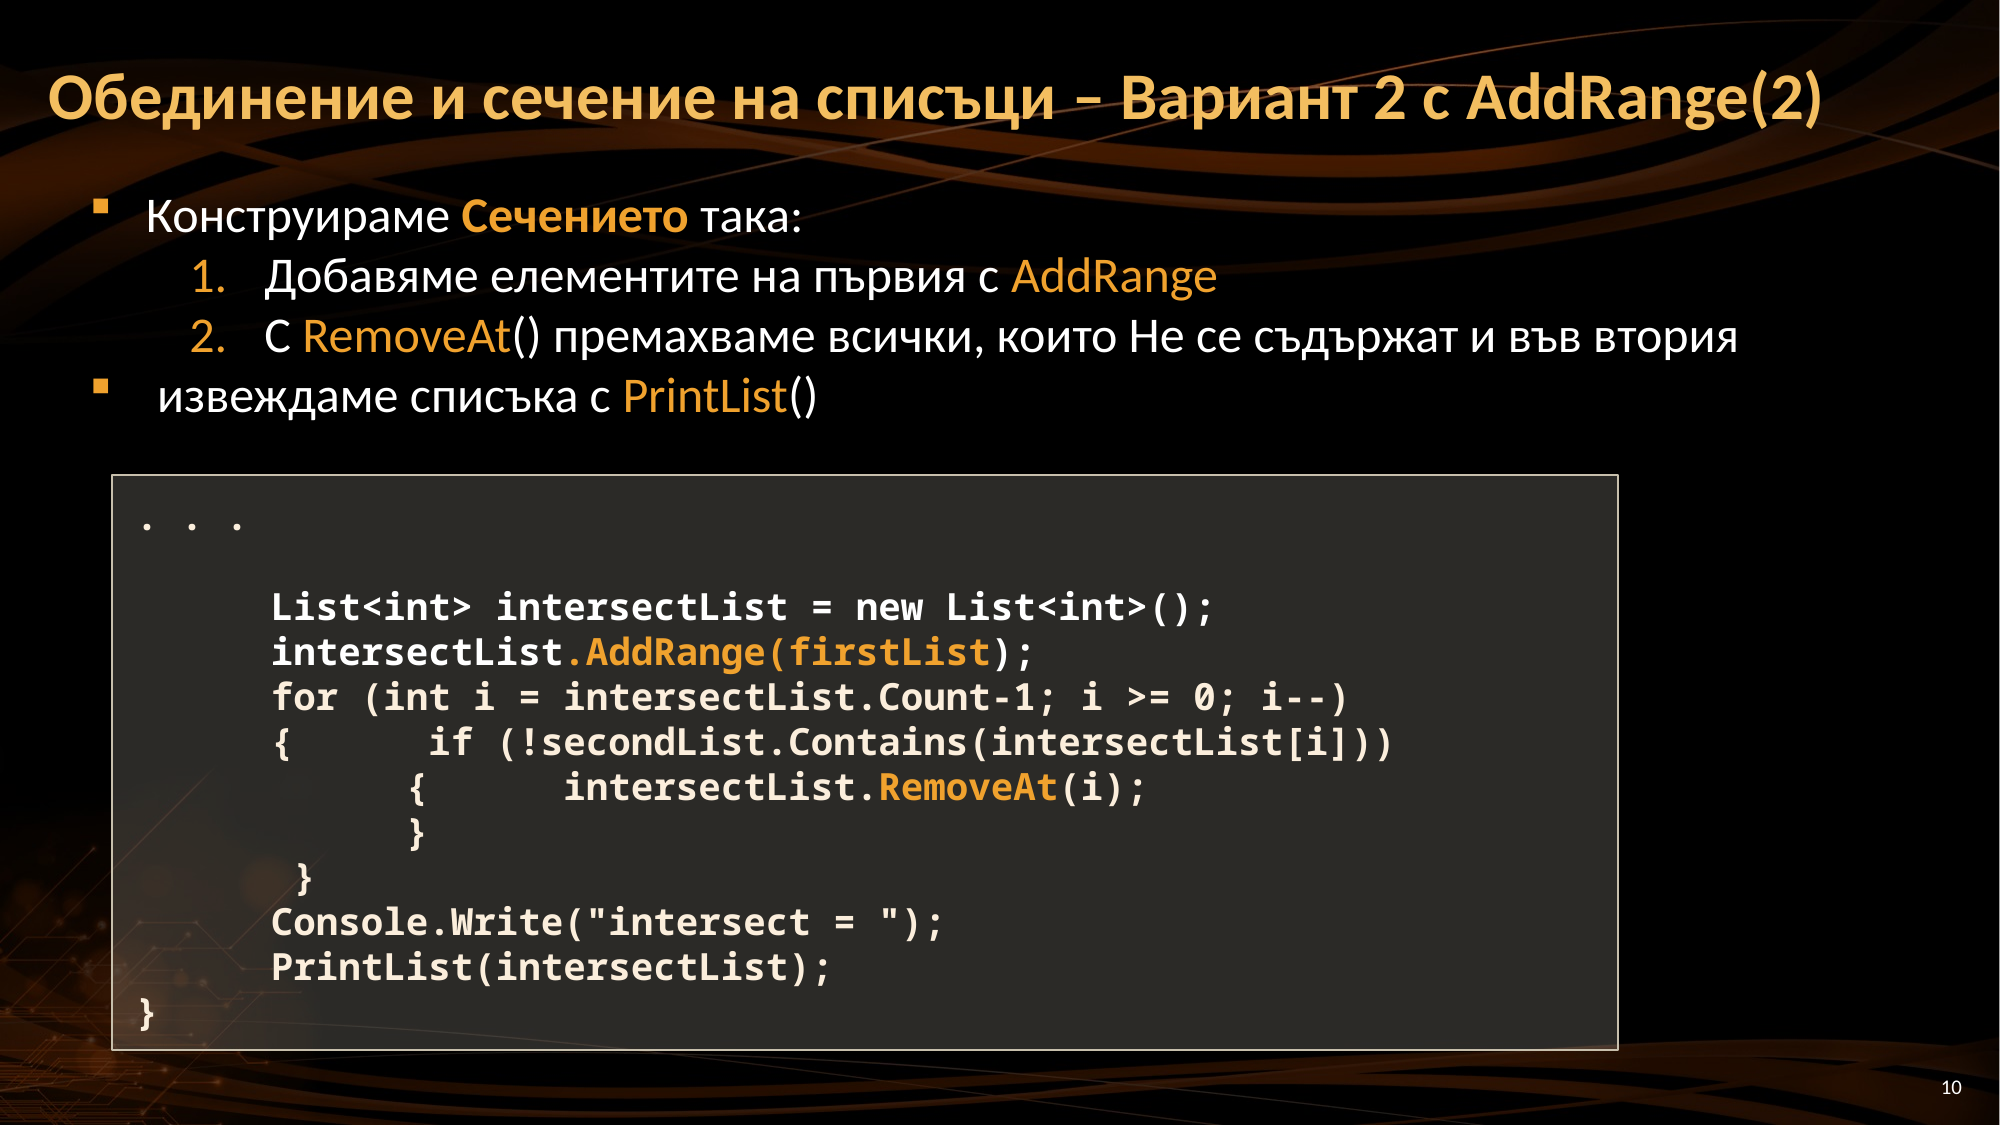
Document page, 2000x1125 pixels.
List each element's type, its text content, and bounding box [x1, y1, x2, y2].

text_box . . . List<int> intersectList = new List<int>(); intersectList.AddRange(firstList); for (int i = intersectList.Count-1; i >= 0; i--) { if (!secondList.Contains(intersectList[i])) { intersectList.RemoveAt(i); } } Console.Write("intersect = "); PrintList(intersectList); } [112, 474, 1619, 1051]
title Обединение и сечение на списъци – Вариант 2 с AddRange(2) [30, 6, 1968, 189]
slide_number 10 [1897, 1070, 1968, 1103]
picture [0, 0, 2000, 1125]
text_box Конструираме Сечението така: Добавяме елементите на първия с AddRange С RemoveAt() премахваме всички, които Не се съдържат и във втория извеждаме списъка с PrintList() [74, 174, 1869, 430]
